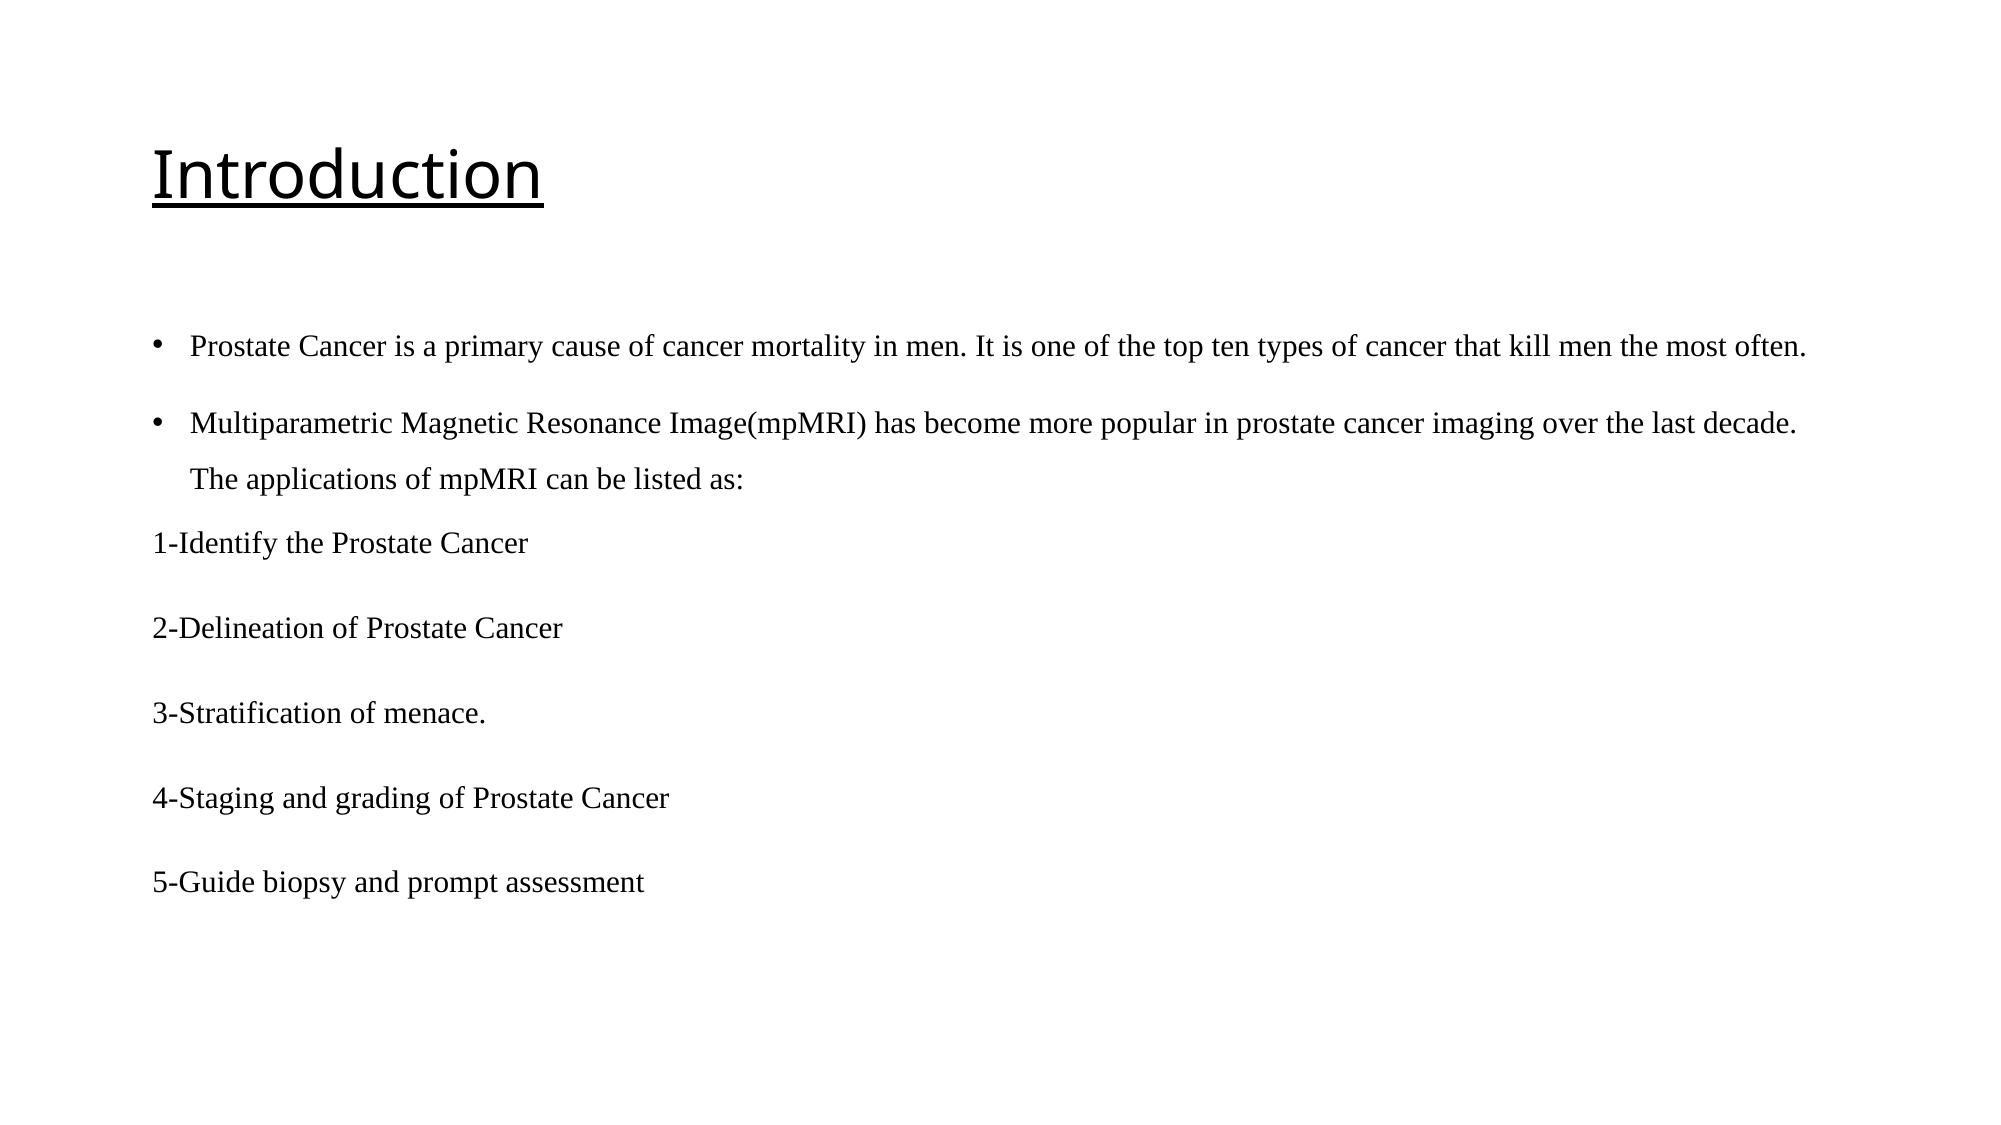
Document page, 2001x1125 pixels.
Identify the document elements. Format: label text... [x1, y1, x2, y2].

list Prostate Cancer is a primary cause of cancer mortality in men. It is one of the top ten types of cancer that kill men the most often. Multiparametric Magnetic Resonance Image(mpMRI) has become more popular in prostate cancer imaging over the last decade. The applications of mpMRI can be listed as: 1-Identify the Prostate Cancer 2-Delineation of Prostate Cancer 3-Stratification of menace. 4-Staging and grading of Prostate Cancer 5-Guide biopsy and prompt assessment [137, 299, 1863, 1014]
title Introduction [137, 59, 1863, 278]
